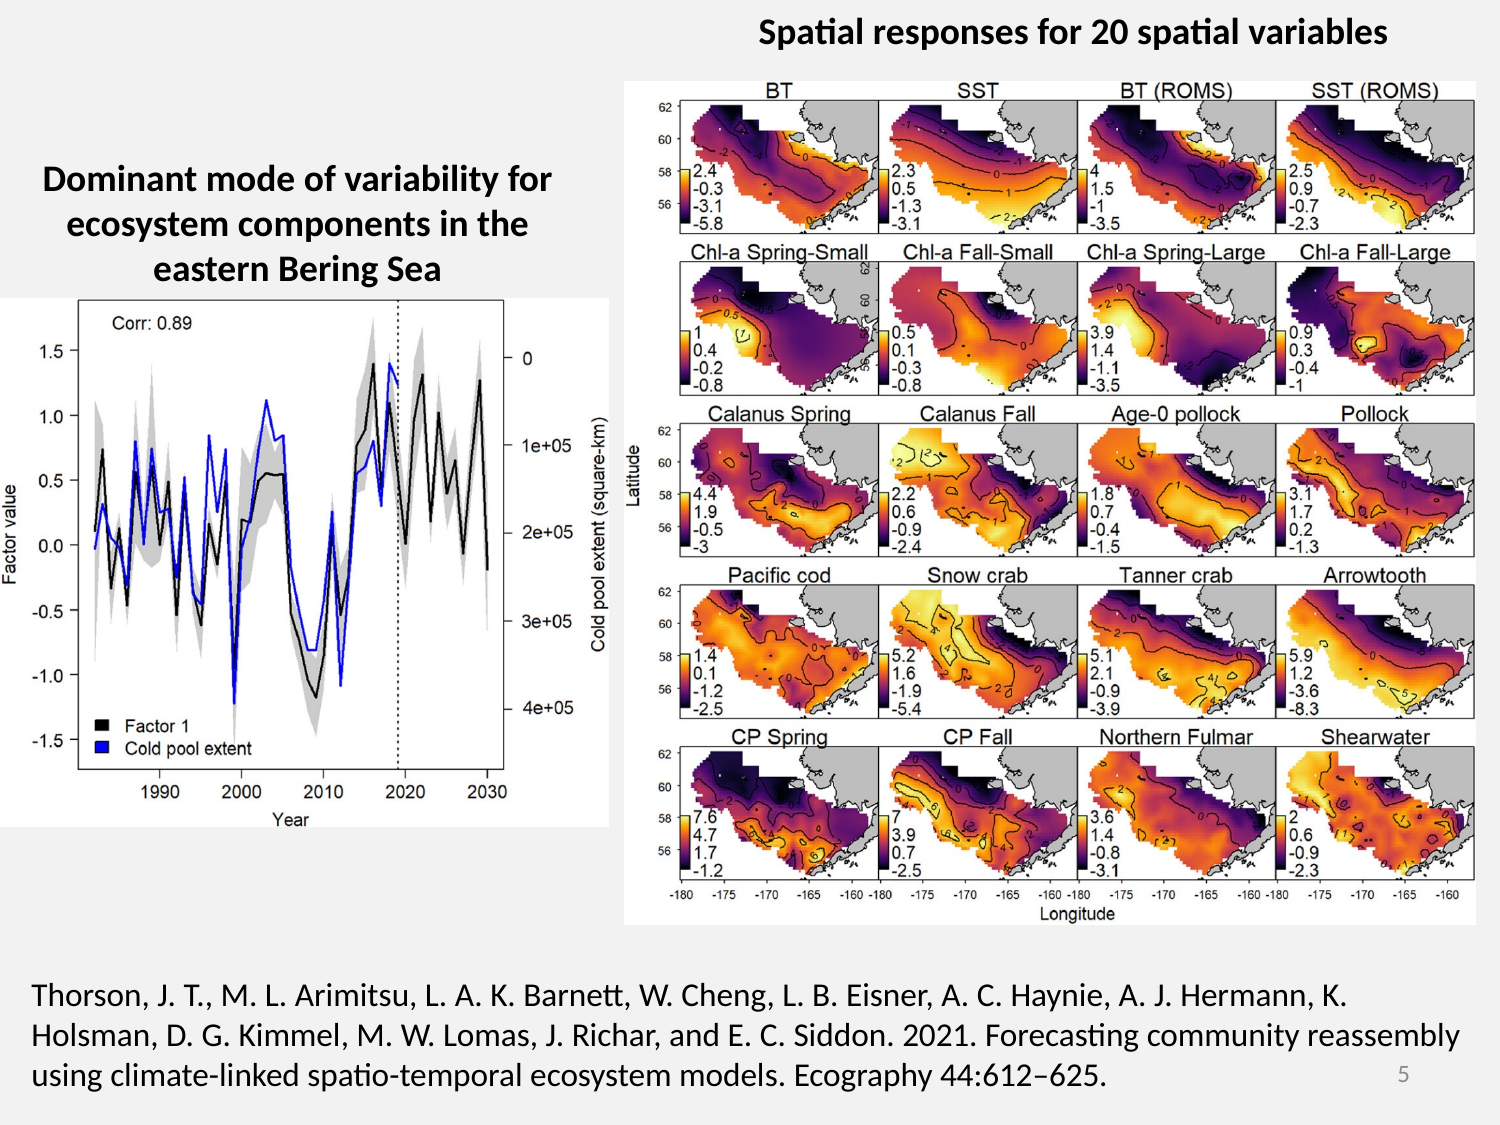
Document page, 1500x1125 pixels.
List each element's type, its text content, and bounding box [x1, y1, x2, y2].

picture [624, 81, 1476, 926]
picture [0, 298, 609, 827]
text_box Thorson, J. T., M. L. Arimitsu, L. A. K. Barnett, W. Cheng, L. B. Eisner, A. C. Haynie, A. J. Hermann, K. Holsman, D. G. Kimmel, M. W. Lomas, J. Richar, and E. C. Siddon. 2021. Forecasting community reassembly using climate-linked spatio-temporal ecosystem models. Ecography 44:612–625. [16, 966, 1484, 1101]
text_box Dominant mode of variability for ecosystem components in the eastern Bering Sea [0, 146, 596, 296]
text_box Spatial responses for 20 spatial variables [664, 0, 1484, 60]
